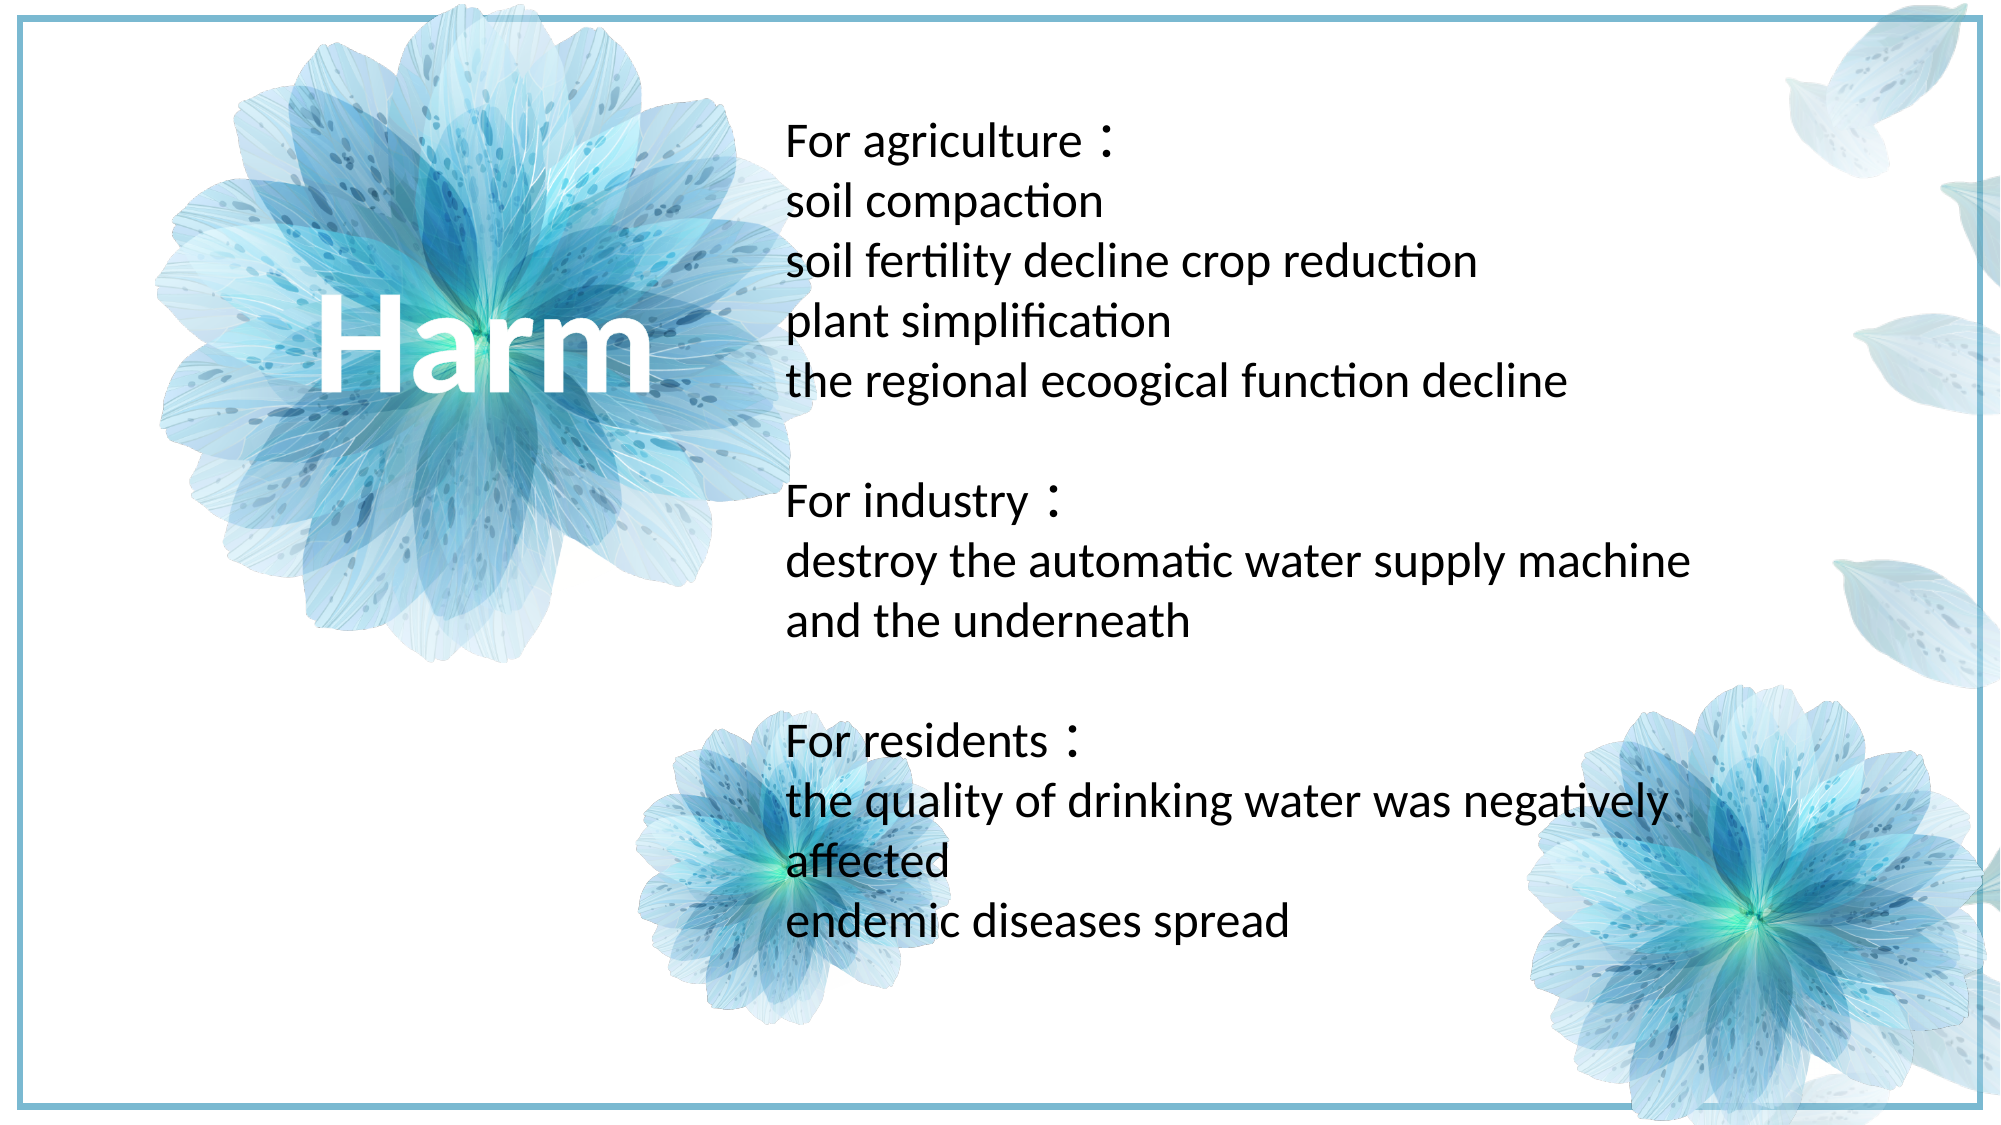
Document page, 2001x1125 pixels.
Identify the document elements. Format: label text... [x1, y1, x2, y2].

text_box For agriculture： soil compaction soil fertility decline crop reduction plant simplification the regional ecoogical function decline For industry： destroy the automatic water supply machine and the underneath For residents： the quality of drinking water was negatively affected endemic diseases spread [770, 100, 1752, 1000]
picture [155, 4, 817, 662]
text_box Harm [298, 234, 673, 430]
picture [1527, 3, 2001, 1125]
picture [636, 711, 951, 1025]
